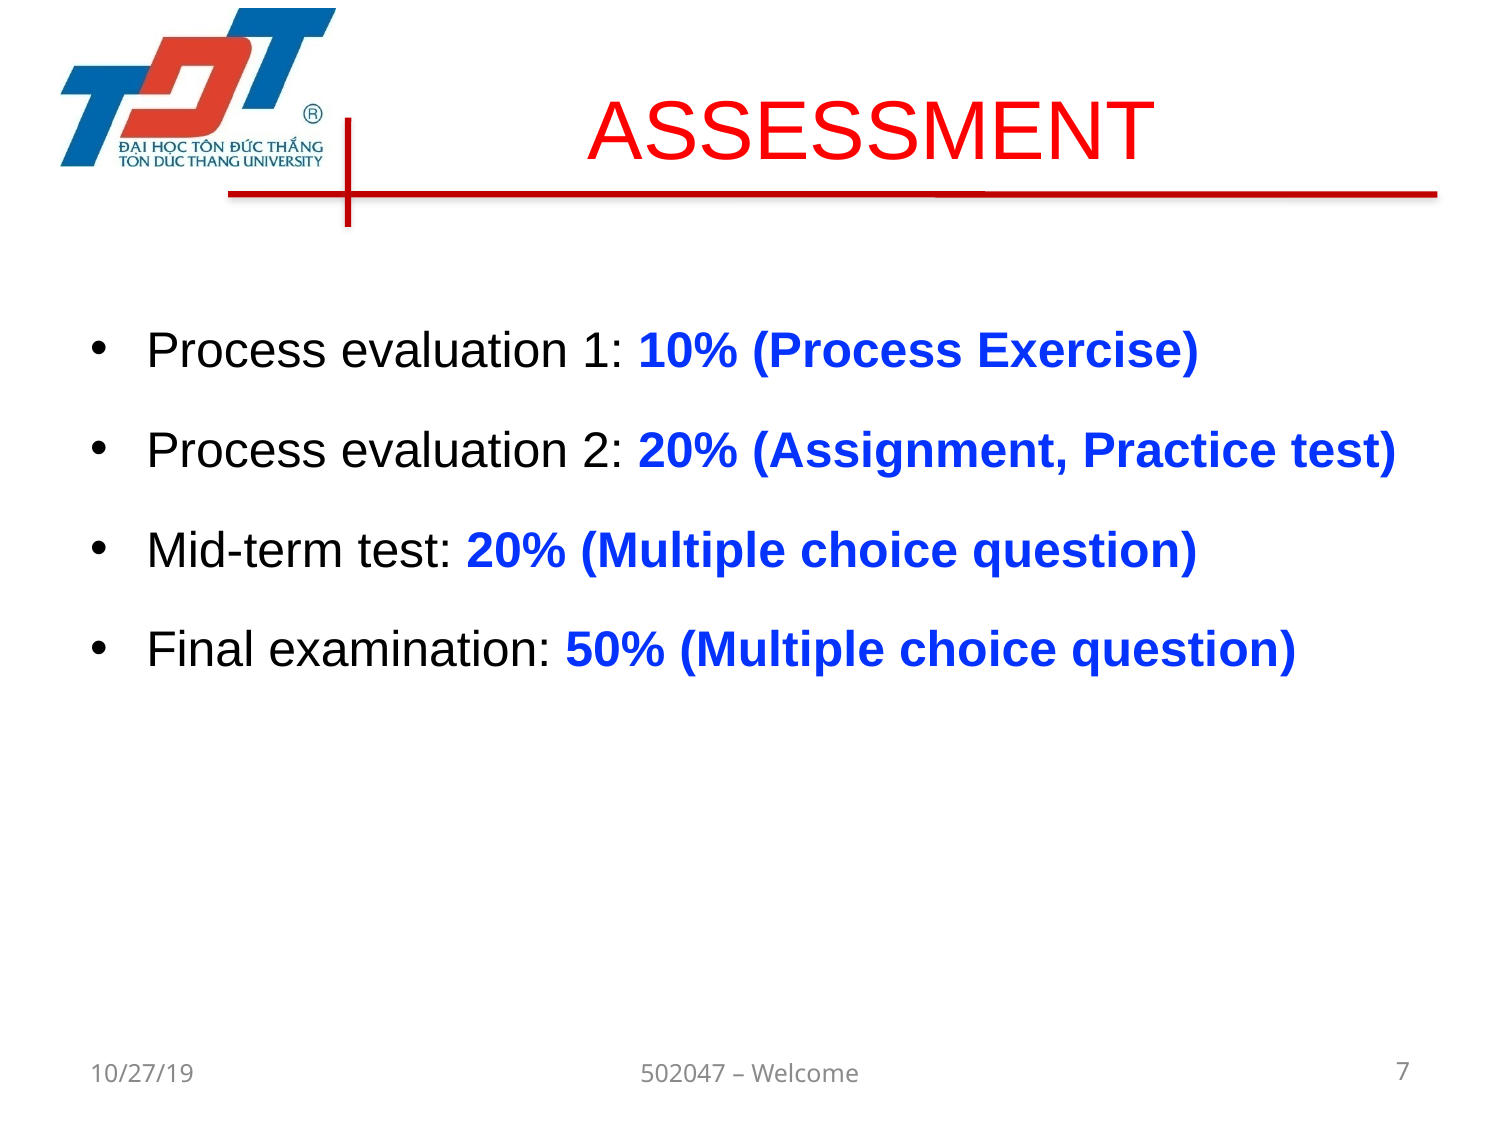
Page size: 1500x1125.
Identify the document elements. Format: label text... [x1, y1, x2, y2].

slide_number 7 [1074, 1042, 1425, 1103]
picture [60, 8, 336, 167]
footer 502047 – Welcome [512, 1042, 988, 1103]
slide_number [75, 1042, 425, 1103]
list Process evaluation 1: 10% (Process Exercise) Process evaluation 2: 20% (Assignment, Practice test) Mid-term test: 20% (Multiple choice question) Final examination: 50% (Multiple choice question) [75, 279, 1425, 1022]
title ASSESSMENT [318, 27, 1426, 225]
